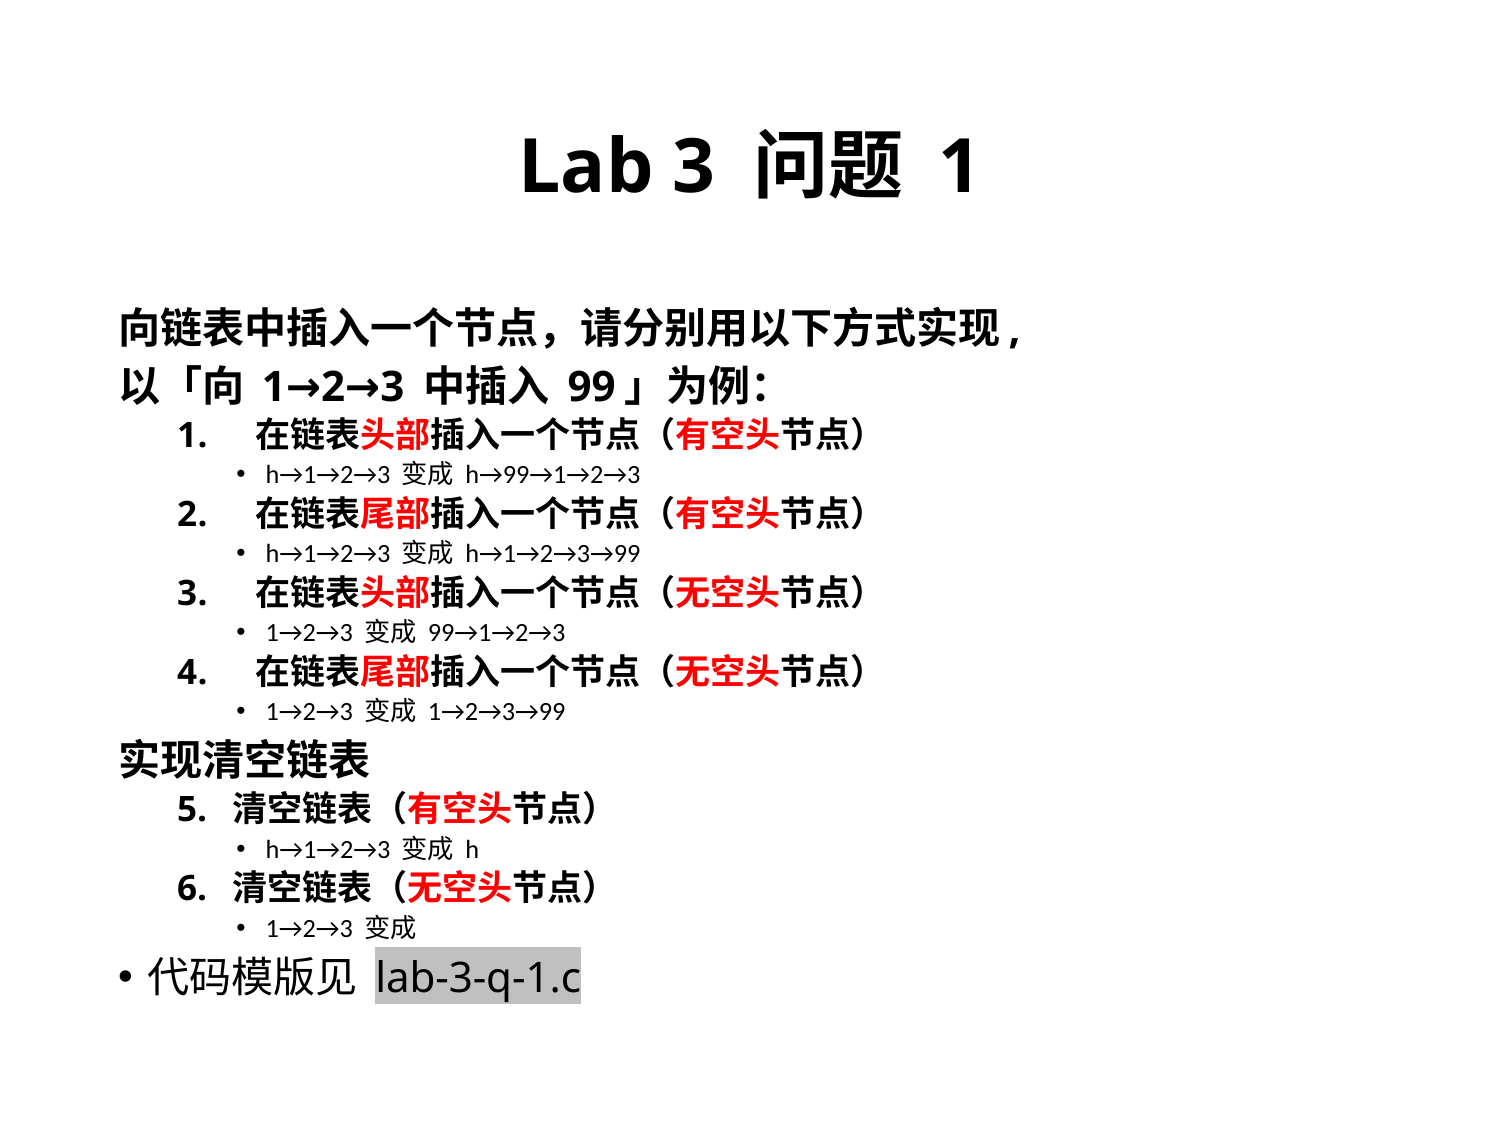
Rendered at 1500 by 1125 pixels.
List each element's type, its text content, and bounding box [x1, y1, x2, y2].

title Lab 3 问题 1 [103, 59, 1397, 278]
list 向链表中插入一个节点，请分别用以下方式实现, 以「向 1→2→3 中插入 99」为例： 在链表头部插入一个节点（有空头节点） h→1→2→3 变成 h→99→1→2→3 在链表尾部插入一个节点（有空头节点） h→1→2→3 变成 h→1→2→3→99 在链表头部插入一个节点（无空头节点） 1→2→3 变成 99→1→2→3 在链表尾部插入一个节点（无空头节点） 1→2→3 变成 1→2→3→99 实现清空链表 5. 清空链表（有空头节点） h→1→2→3 变成 h 6. 清空链表（无空头节点） 1→2→3 变成 代码模版见 lab-3-q-1.c [103, 299, 1397, 1014]
